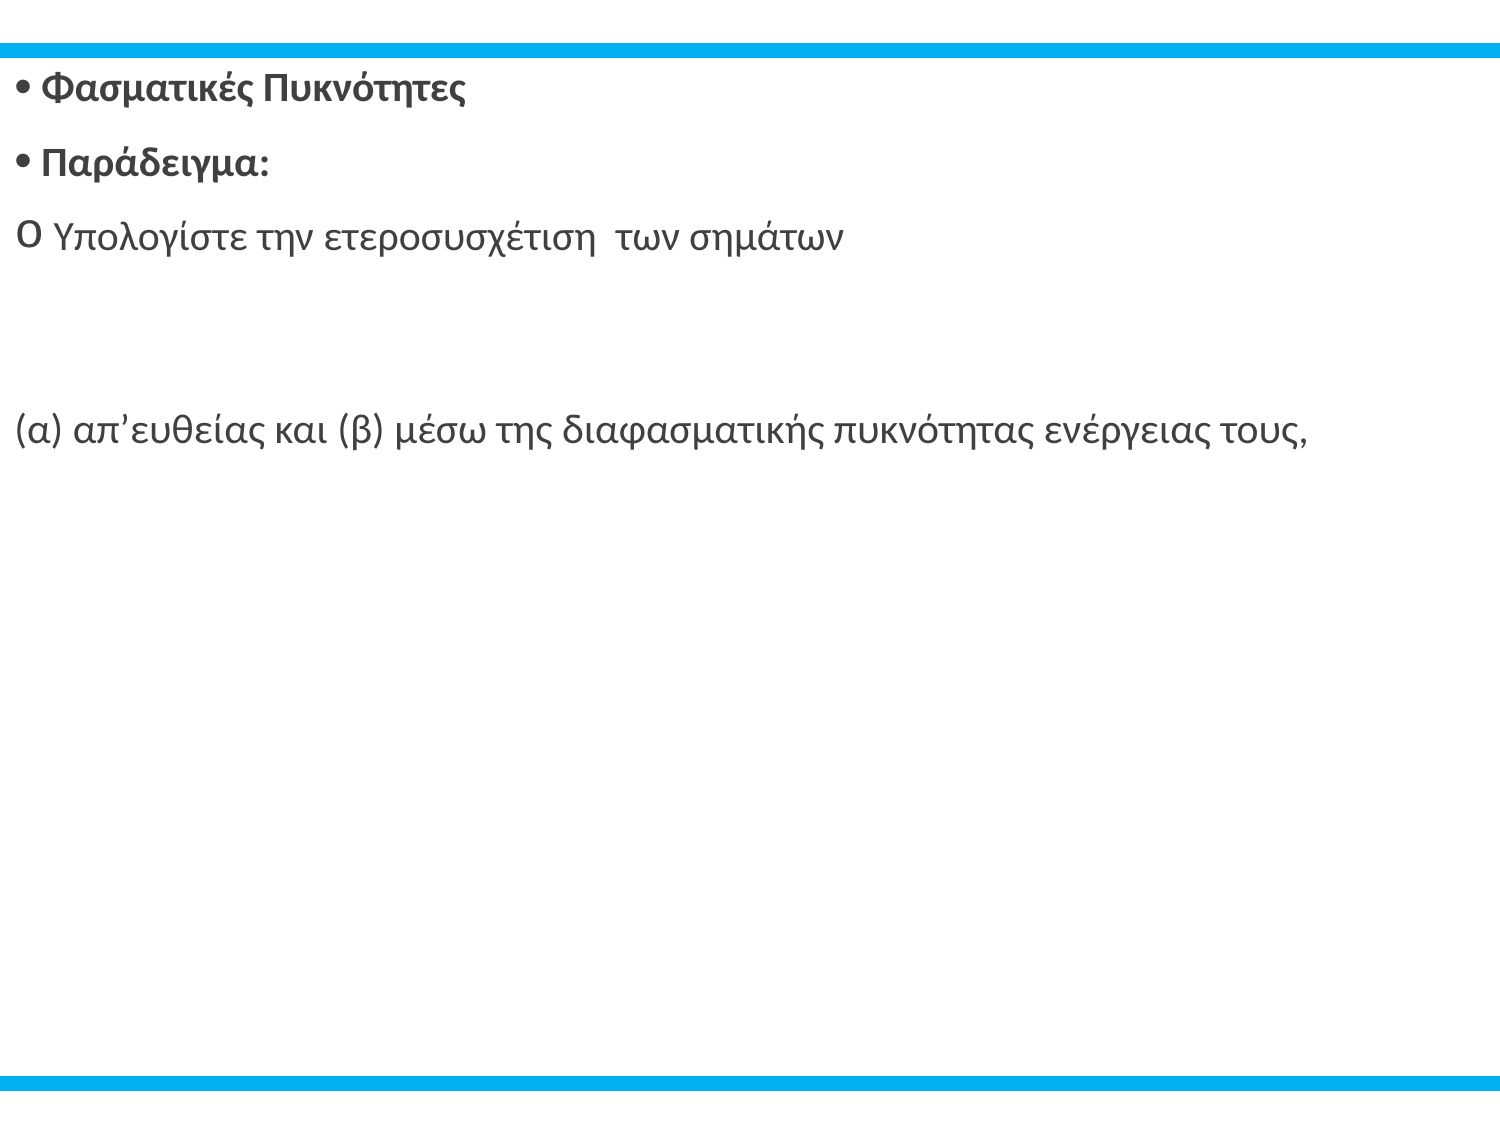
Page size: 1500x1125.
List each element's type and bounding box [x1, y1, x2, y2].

text_box [0, 1076, 1500, 1091]
text_box [0, 43, 1500, 58]
